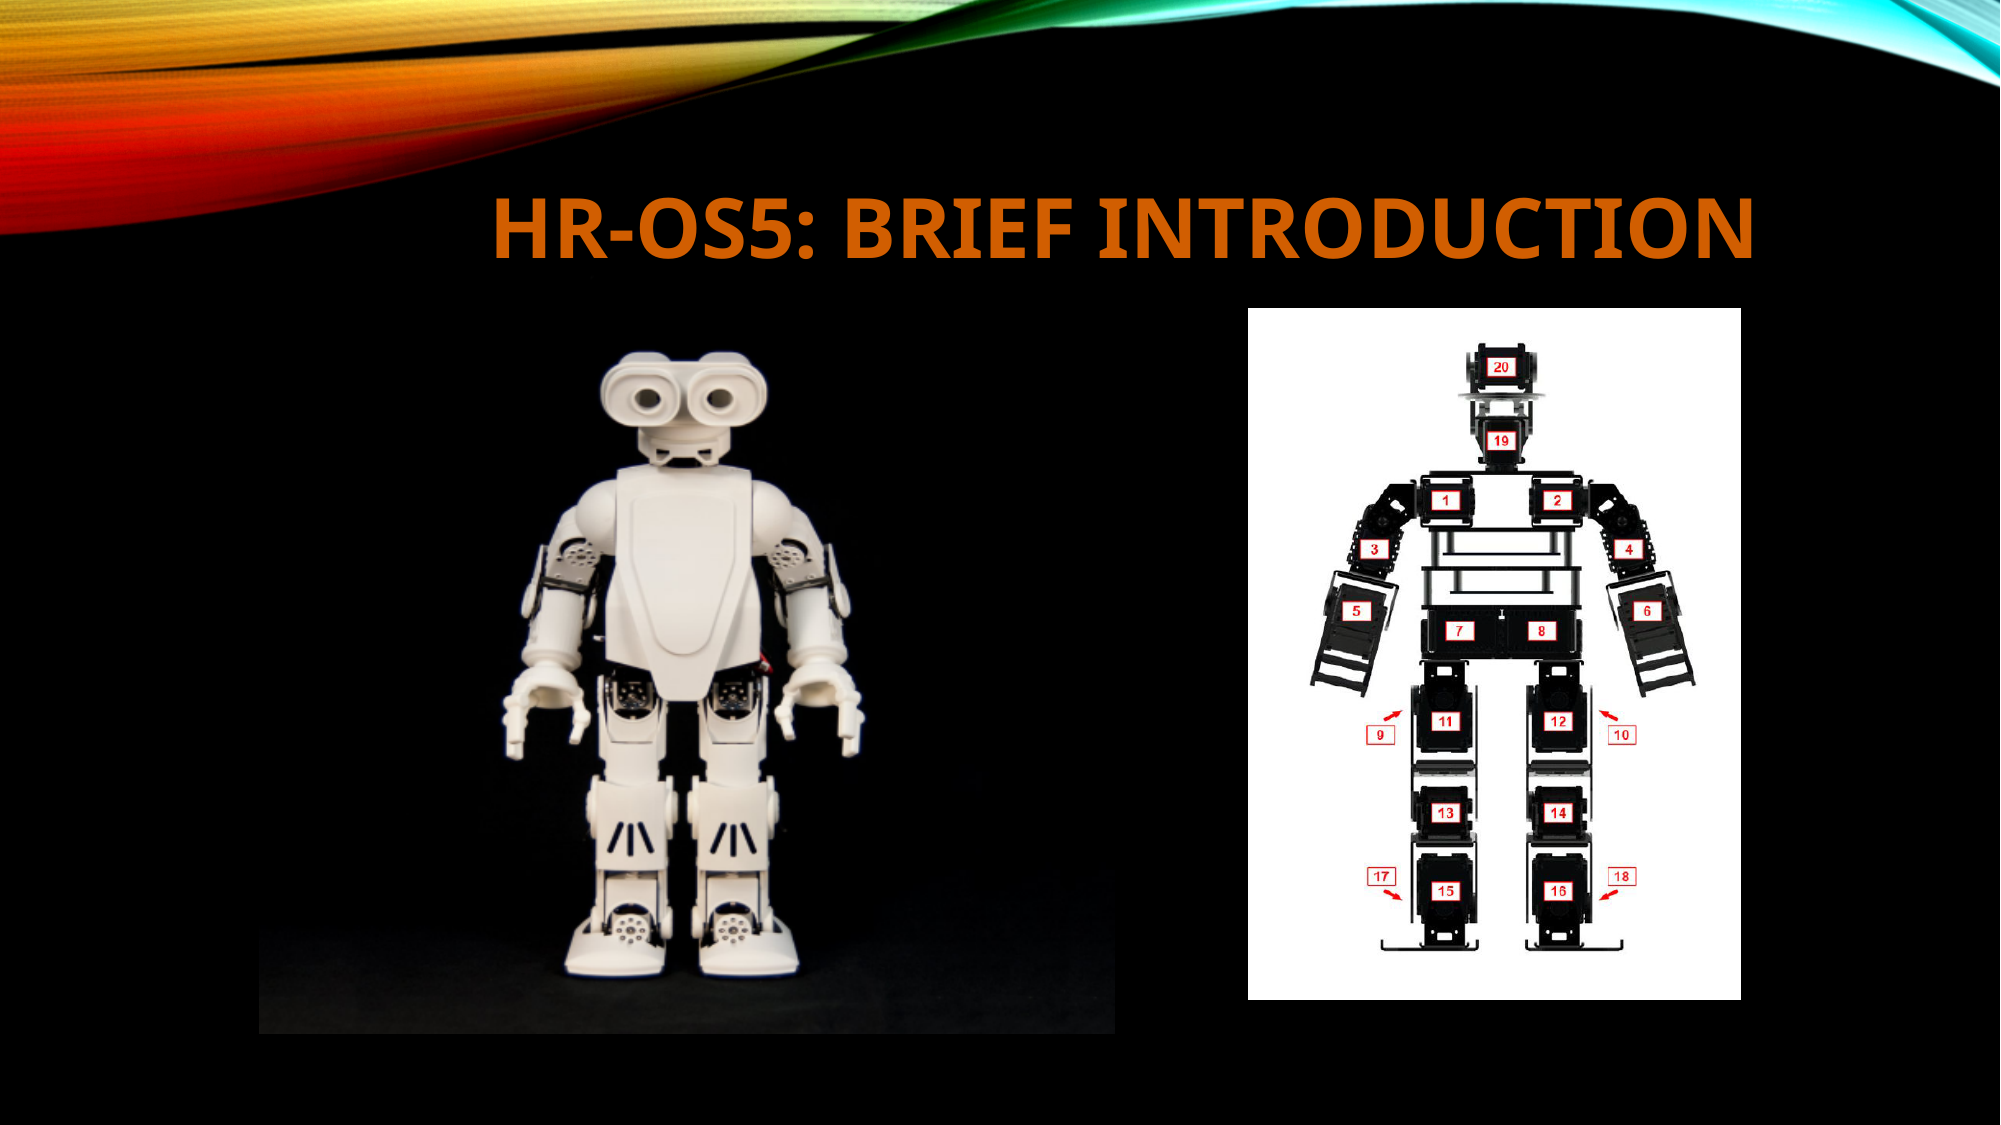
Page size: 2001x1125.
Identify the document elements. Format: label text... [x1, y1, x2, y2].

title HR-OS5: Brief Introduction [474, 125, 1888, 338]
picture [0, 0, 2000, 237]
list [1248, 308, 1741, 1000]
picture [259, 274, 1115, 1034]
